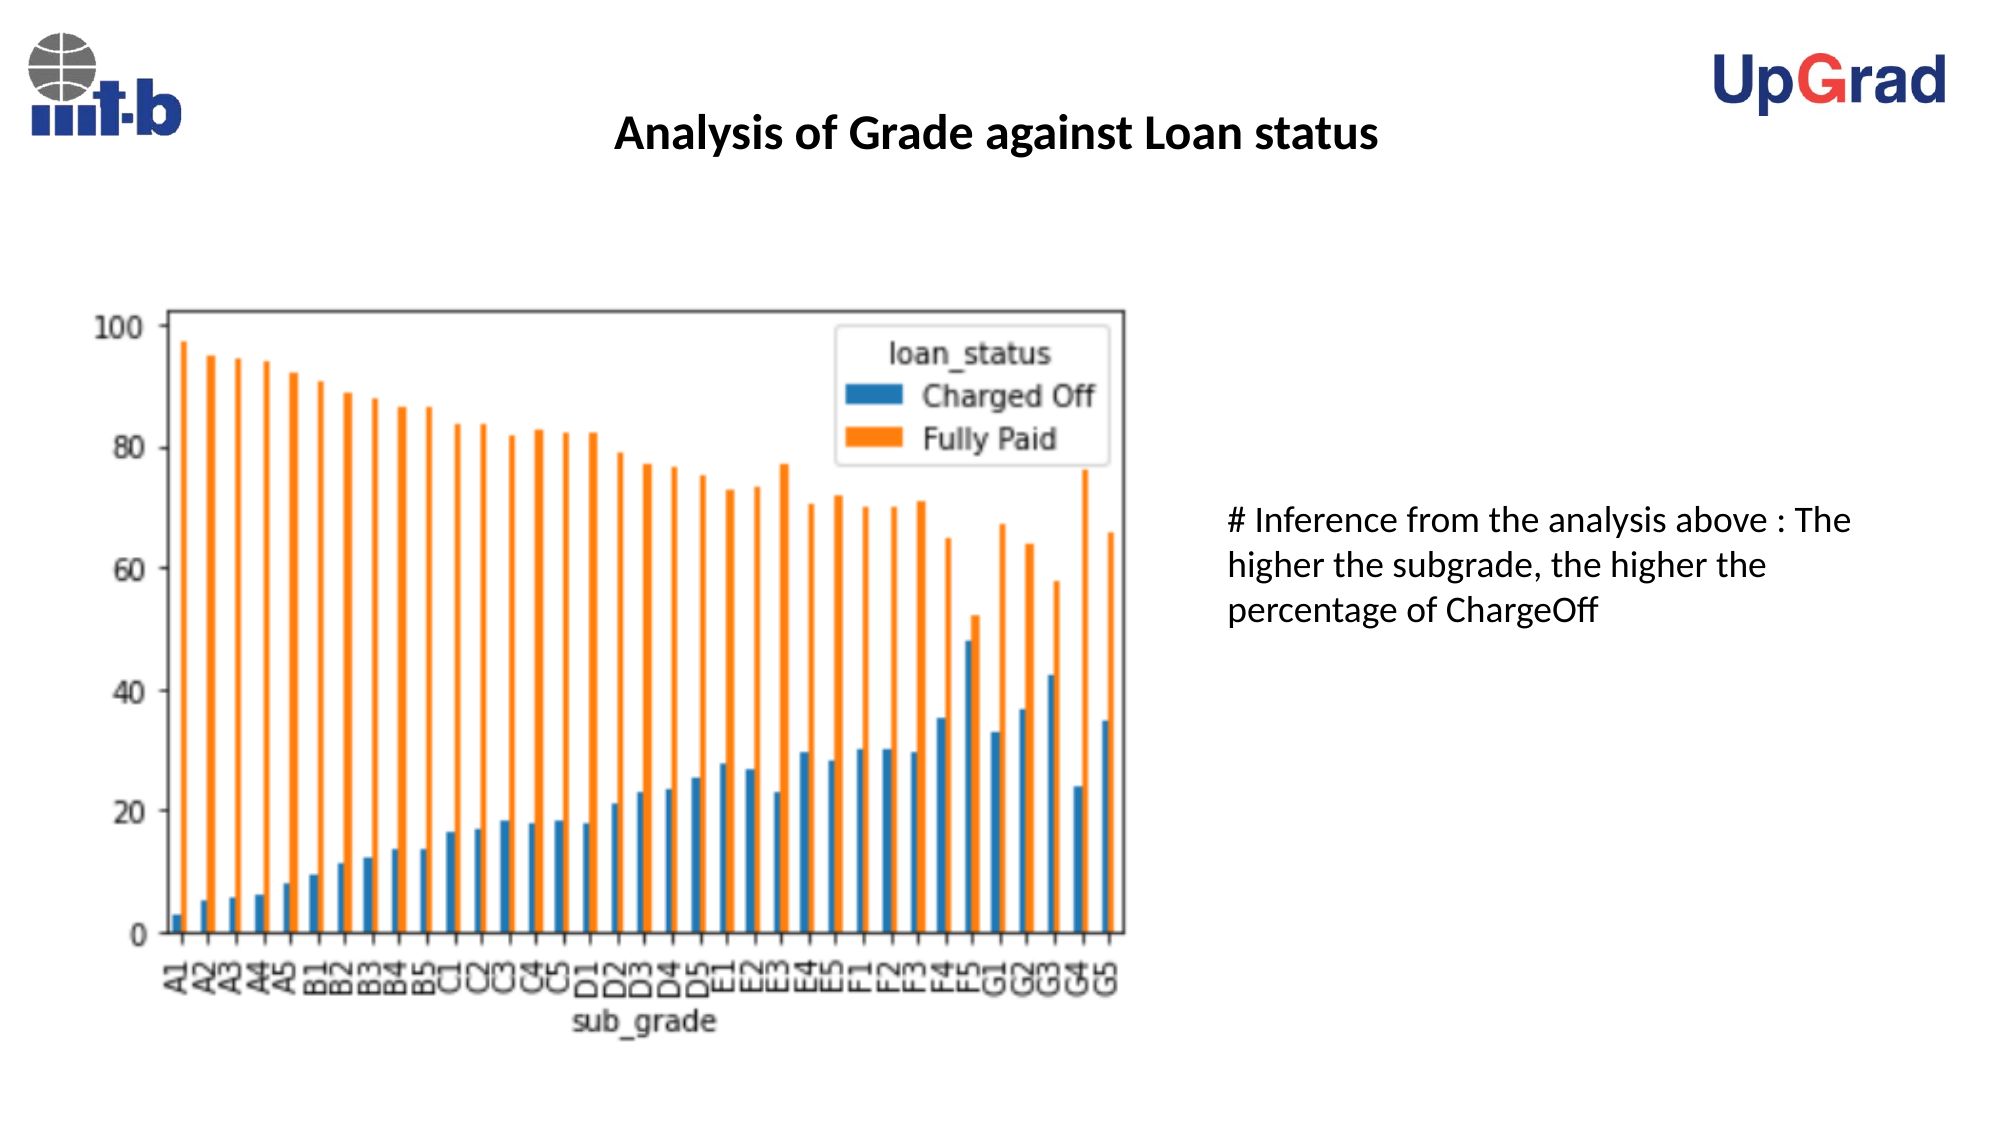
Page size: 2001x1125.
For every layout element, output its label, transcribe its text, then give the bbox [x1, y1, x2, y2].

picture [74, 299, 1156, 1092]
picture [27, 32, 182, 136]
picture [1714, 53, 1945, 116]
title Analysis of Grade against Loan status [614, 99, 1411, 161]
text_box # Inference from the analysis above : The higher the subgrade, the higher the percentage of ChargeOff [1212, 487, 1900, 638]
